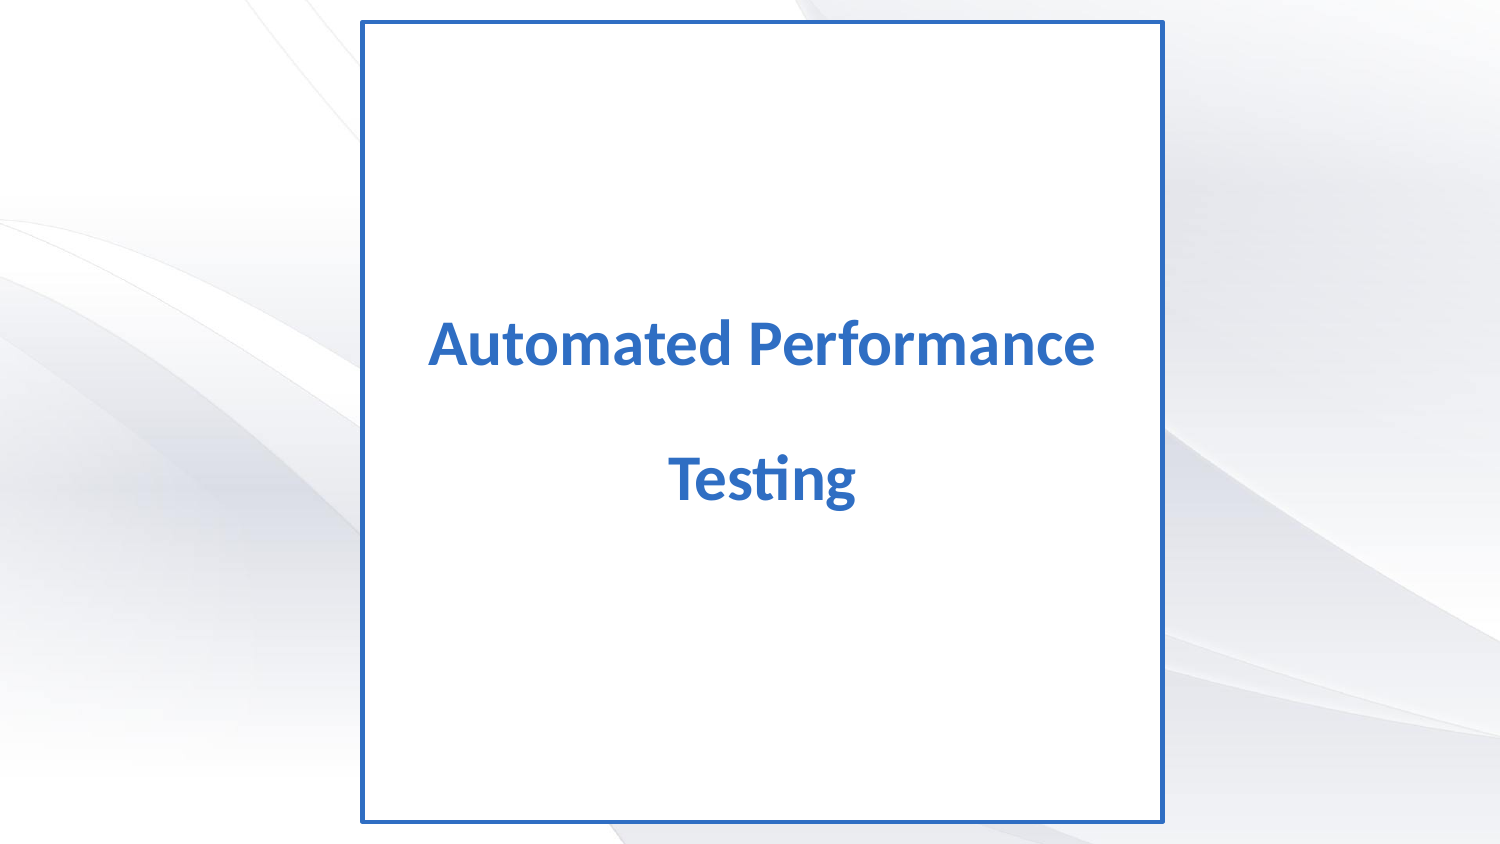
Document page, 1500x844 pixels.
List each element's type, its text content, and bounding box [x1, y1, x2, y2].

text_box Automated Performance Testing [360, 20, 1165, 824]
picture [0, 0, 1500, 844]
